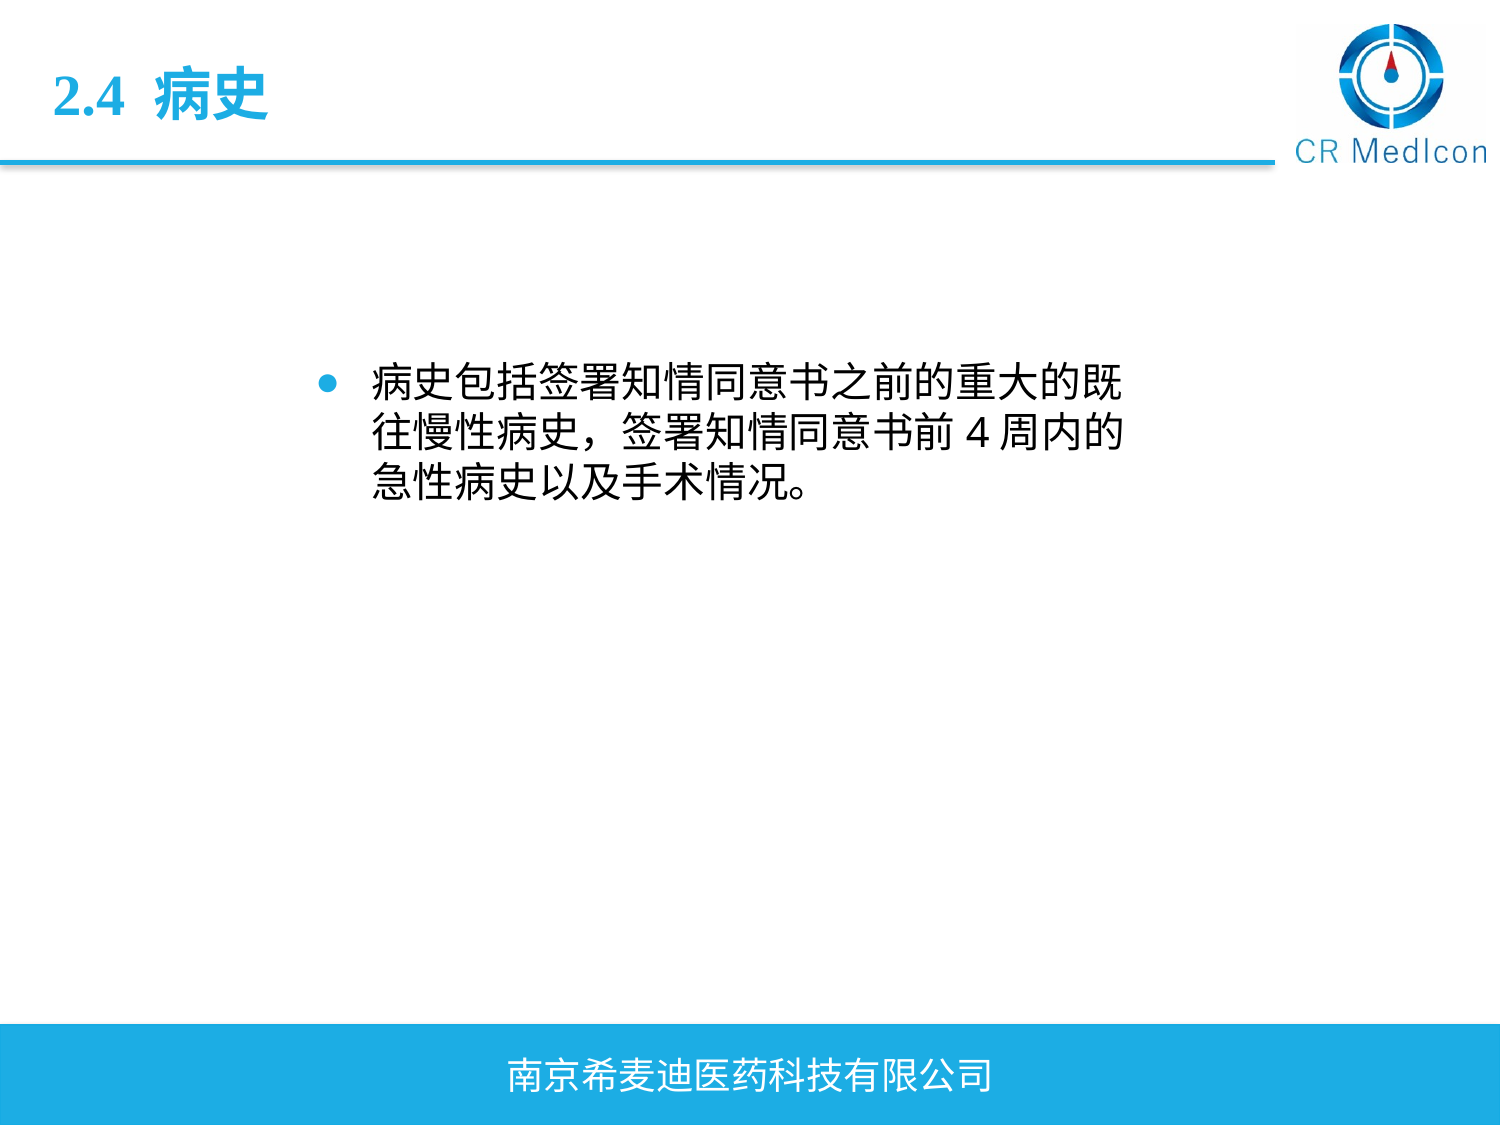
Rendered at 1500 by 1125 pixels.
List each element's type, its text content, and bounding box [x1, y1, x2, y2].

list 病史包括签署知情同意书之前的重大的既往慢性病史，签署知情同意书前4周内的急性病史以及手术情况。 [300, 299, 1163, 563]
picture [1296, 24, 1486, 163]
text_box 2.4 病史 [37, 50, 1388, 158]
text_box 南京希麦迪医药科技有限公司 [0, 1024, 1500, 1125]
